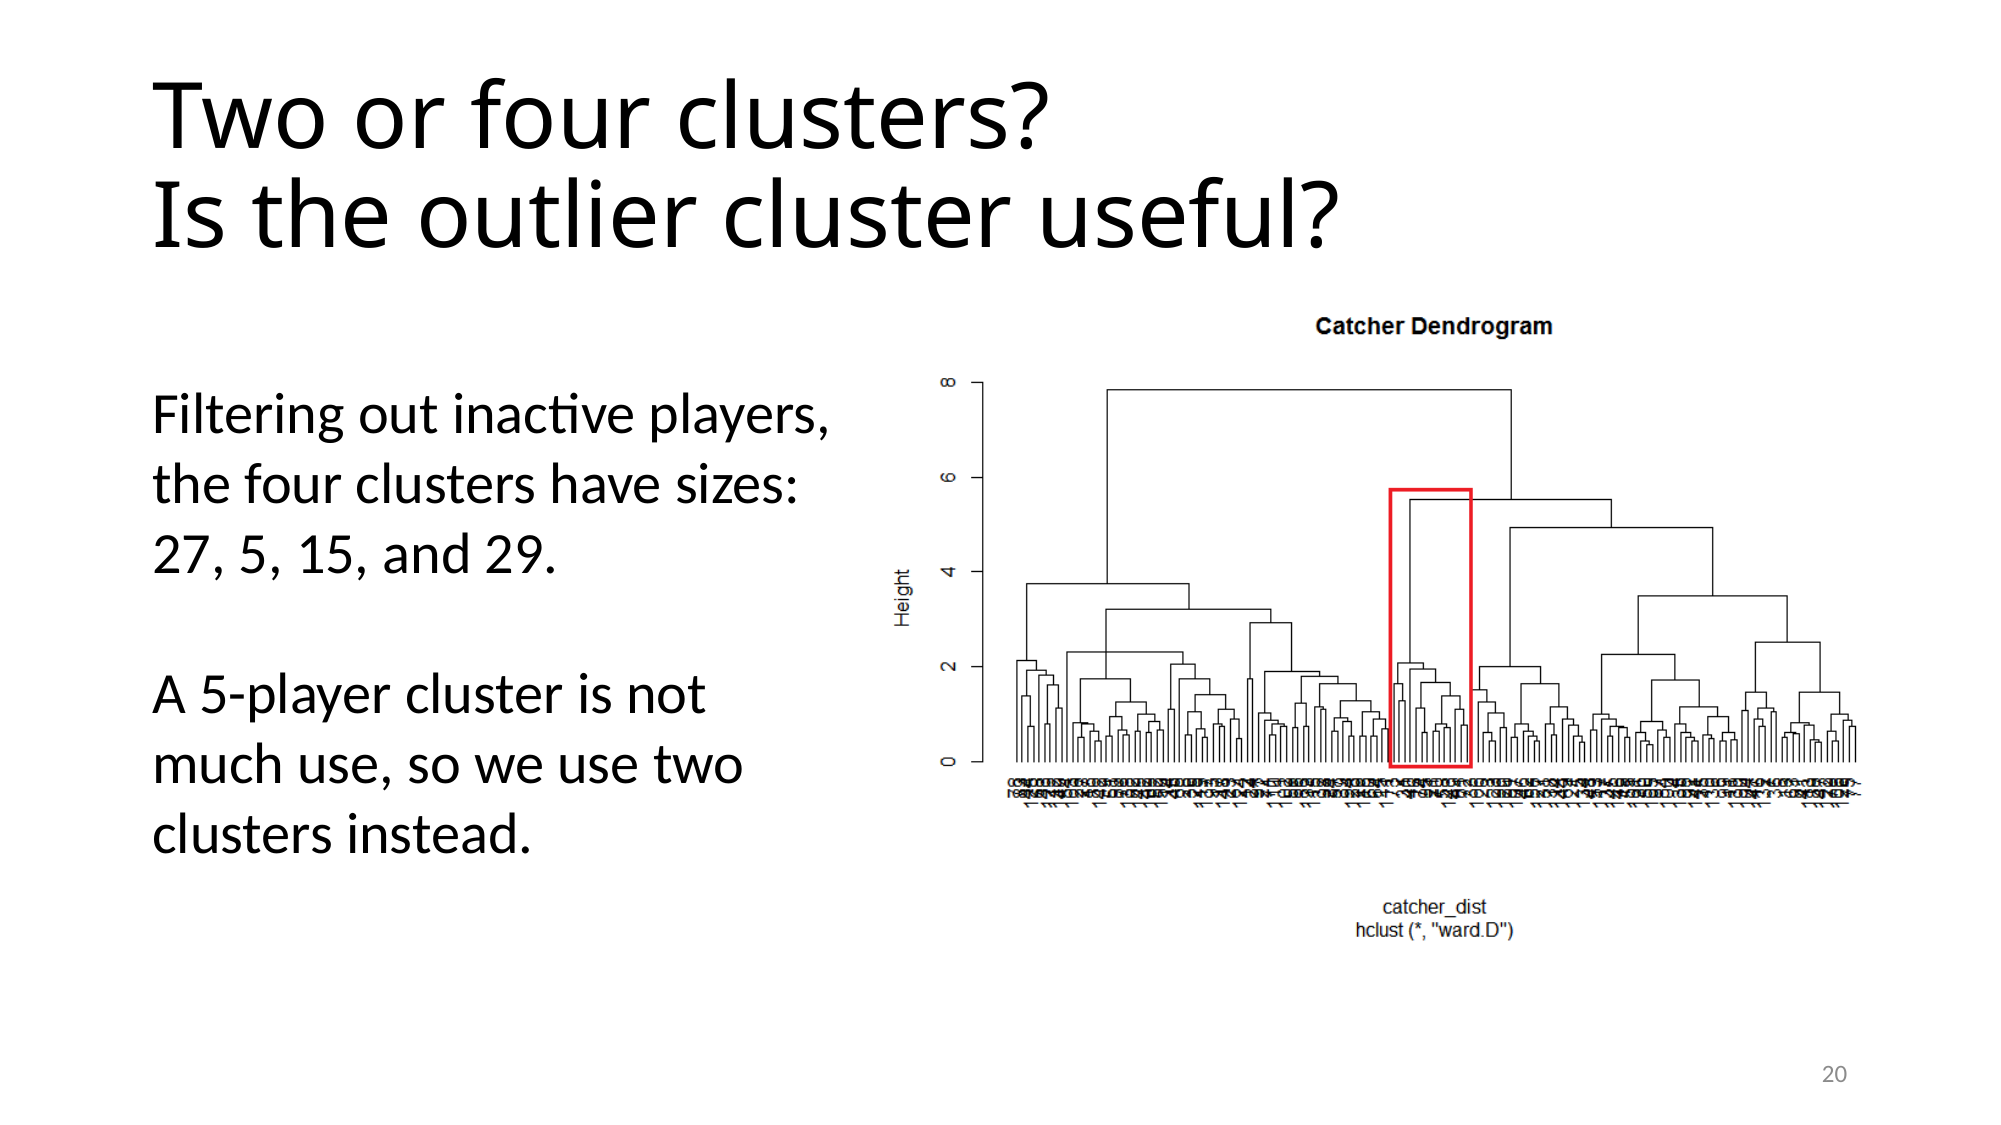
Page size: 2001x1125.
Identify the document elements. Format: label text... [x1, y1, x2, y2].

text_box Filtering out inactive players, the four clusters have sizes: 27, 5, 15, and 29. A 5-player cluster is not much use, so we use two clusters instead. [137, 367, 849, 873]
slide_number 20 [1412, 1042, 1863, 1103]
picture [887, 277, 1938, 943]
title Two or four clusters? Is the outlier cluster useful? [137, 59, 1863, 278]
